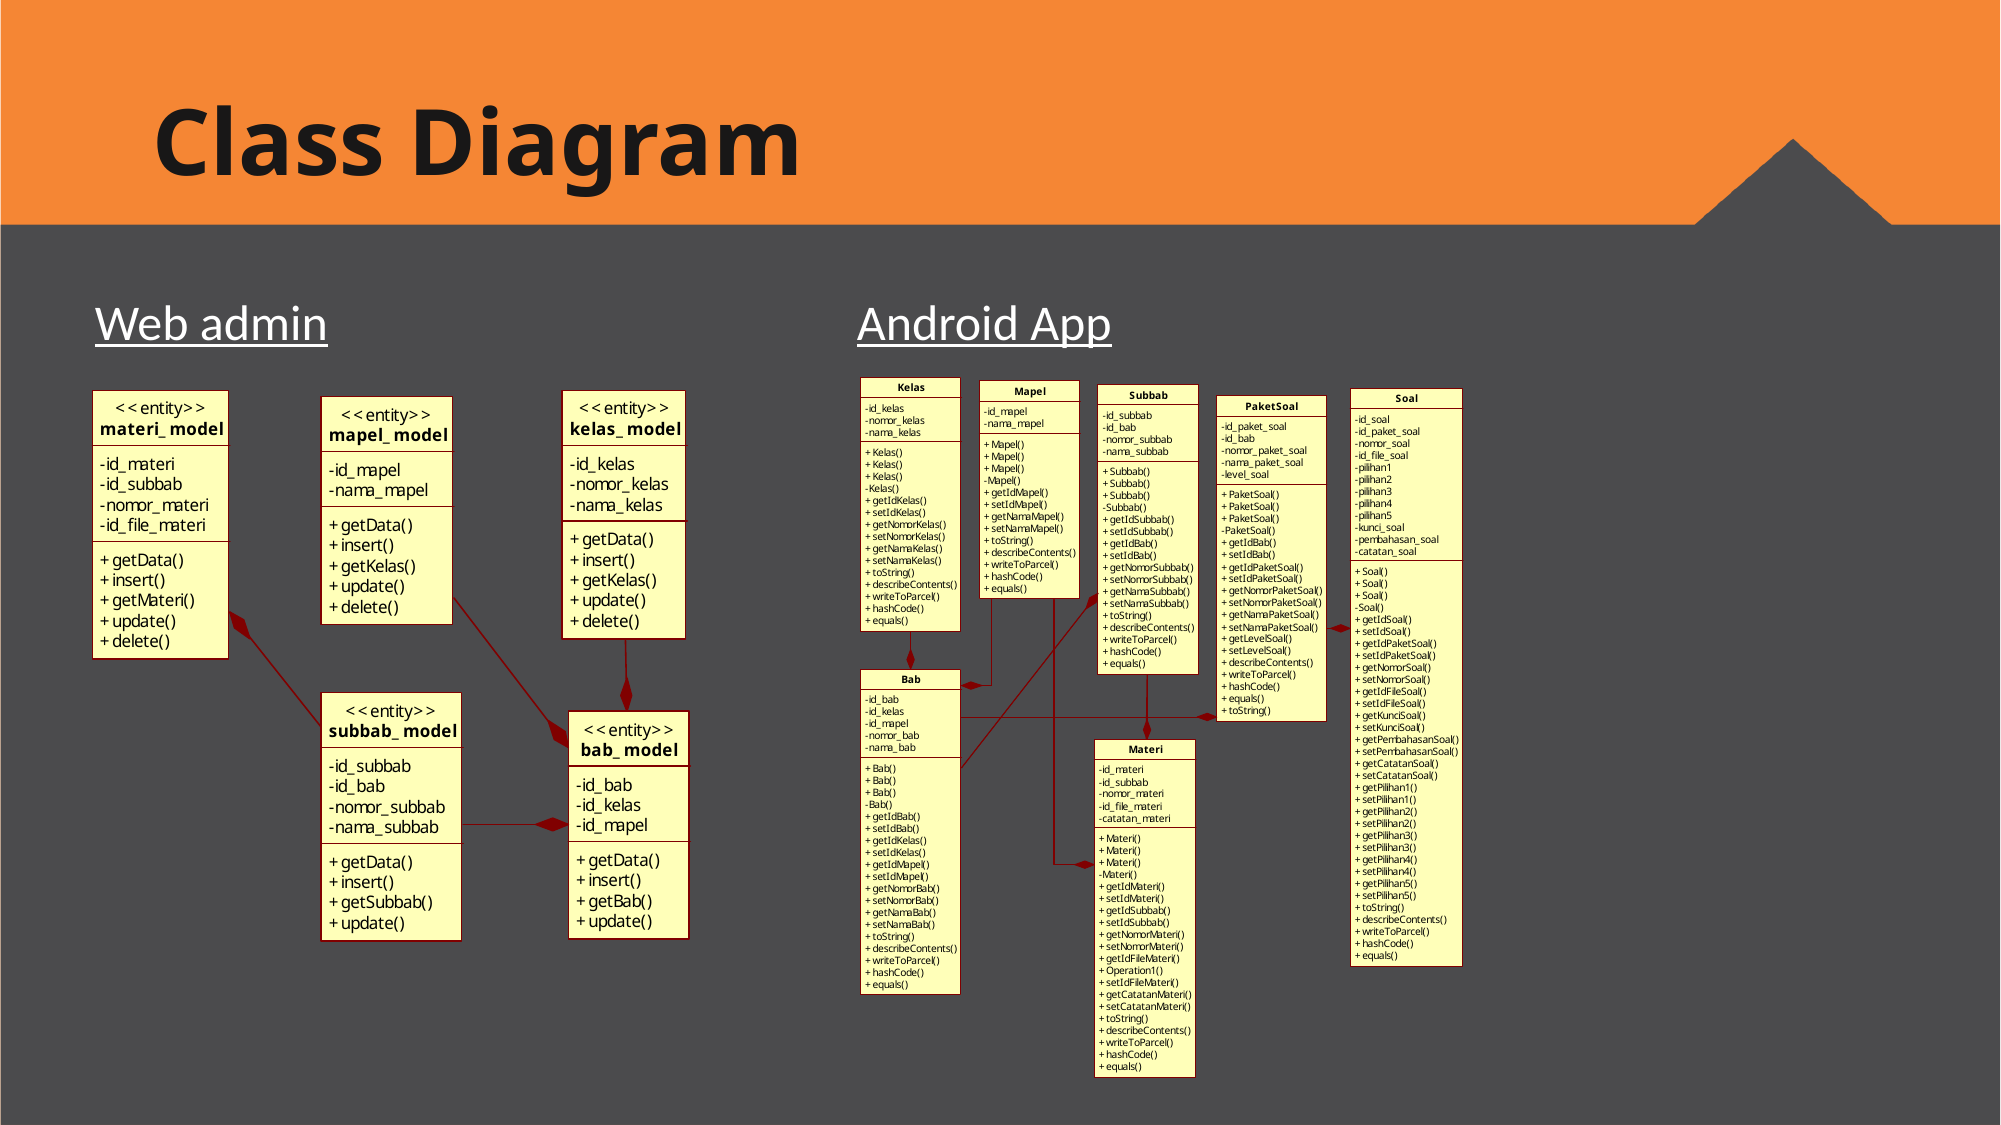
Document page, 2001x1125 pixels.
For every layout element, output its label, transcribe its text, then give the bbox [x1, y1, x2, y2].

text_box Web admin [80, 282, 746, 358]
picture [0, 0, 2001, 1125]
title Class Diagram [137, 59, 1863, 232]
text_box Android App [842, 282, 1508, 358]
